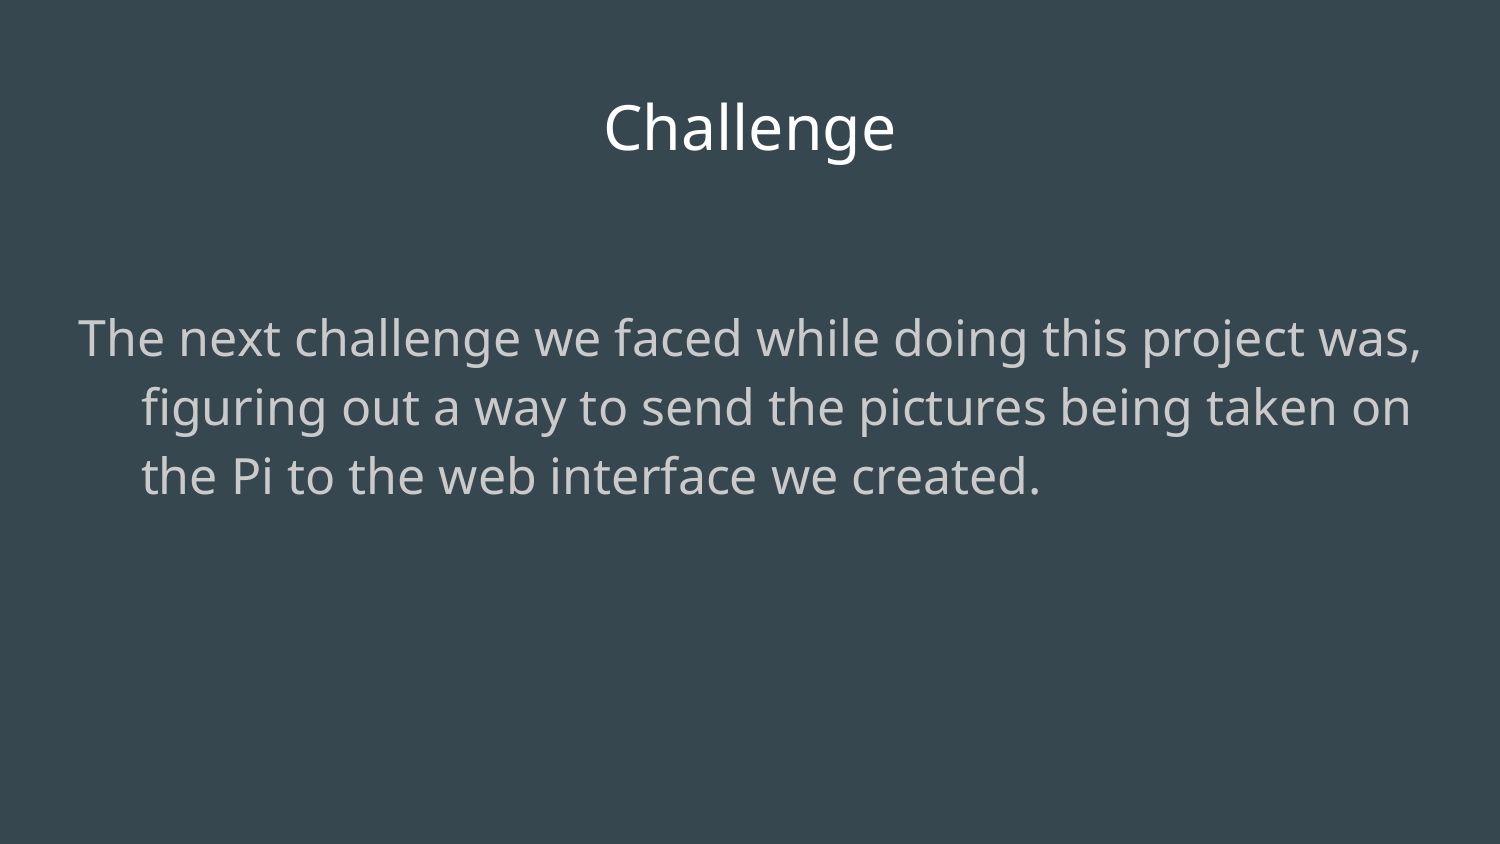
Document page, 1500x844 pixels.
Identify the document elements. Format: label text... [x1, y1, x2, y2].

list The next challenge we faced while doing this project was, figuring out a way to send the pictures being taken on the Pi to the web interface we created. [51, 189, 1449, 750]
title Challenge [51, 72, 1449, 167]
